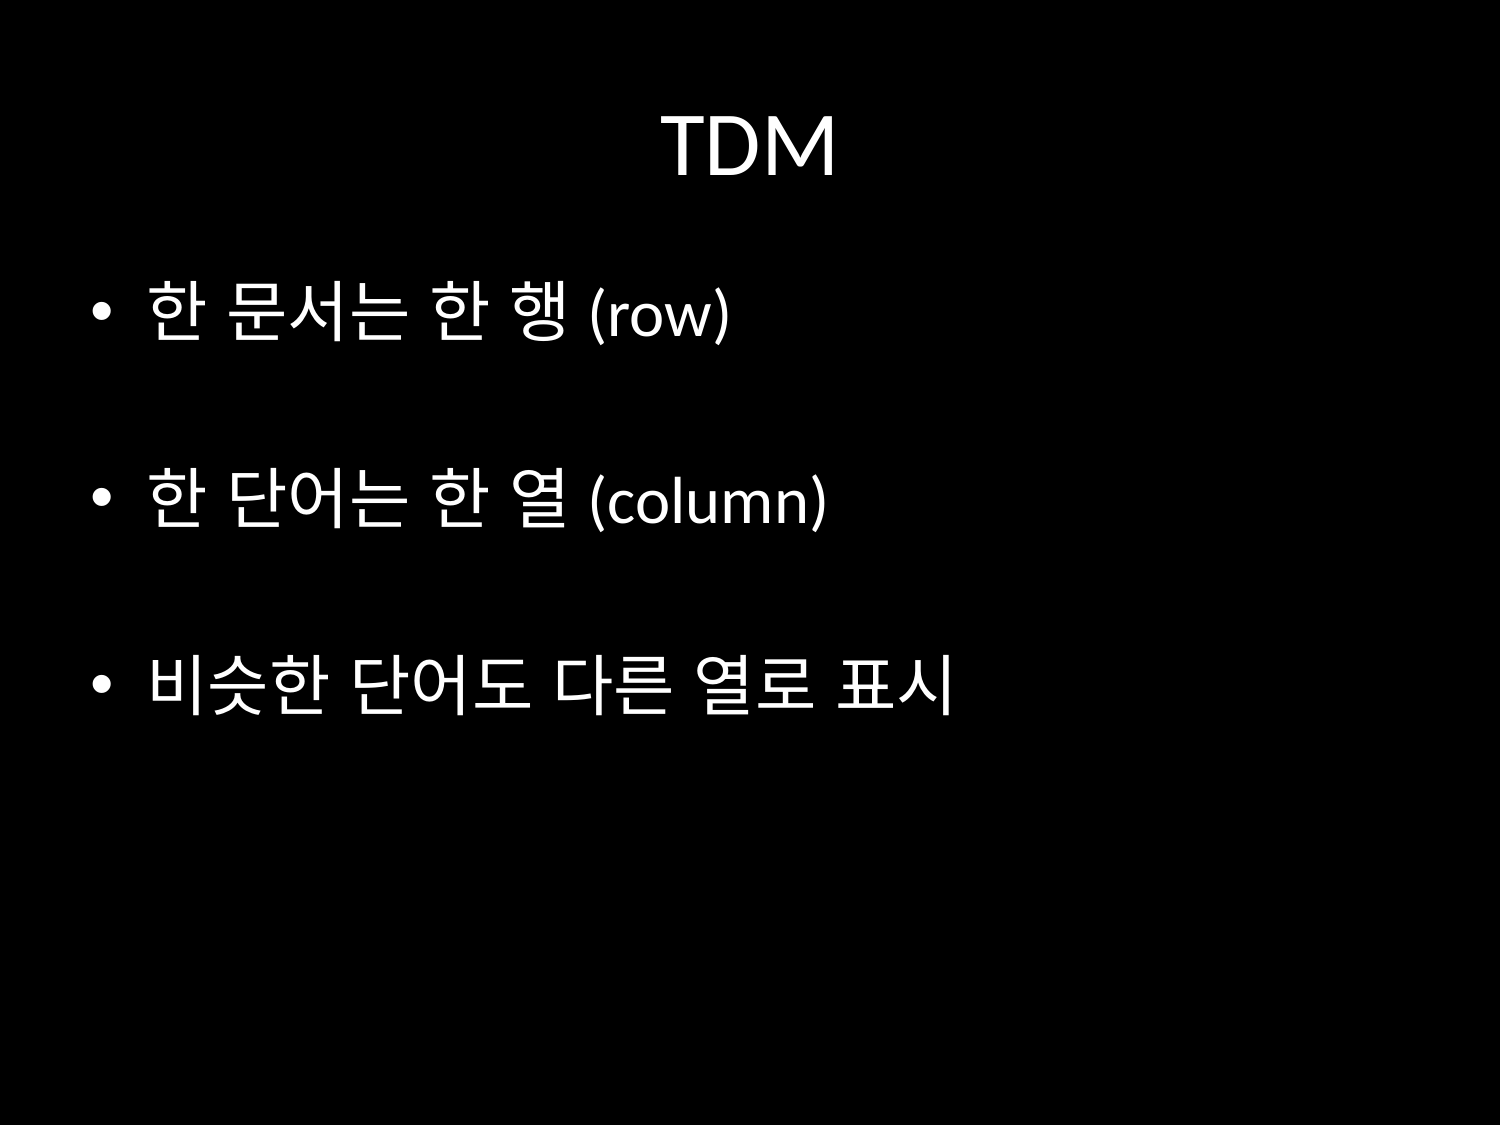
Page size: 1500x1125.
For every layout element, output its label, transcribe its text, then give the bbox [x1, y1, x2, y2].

list 한 문서는 한 행(row) 한 단어는 한 열(column) 비슷한 단어도 다른 열로 표시 [75, 262, 1425, 1005]
title TDM [75, 45, 1425, 233]
